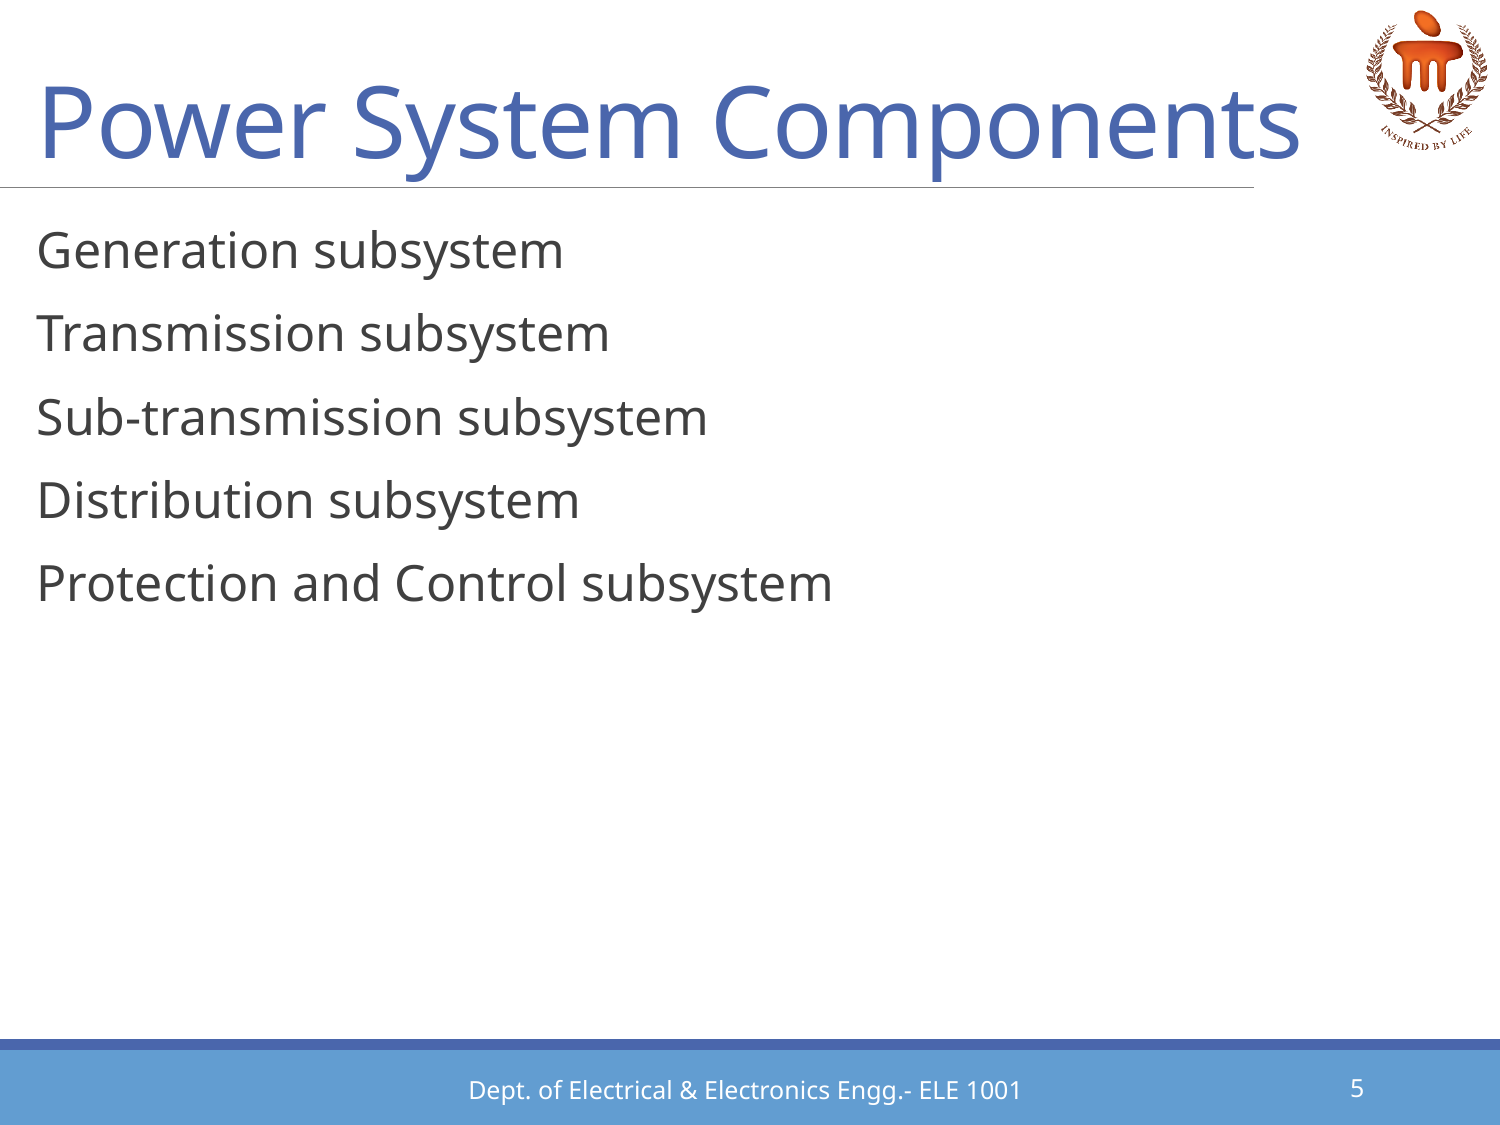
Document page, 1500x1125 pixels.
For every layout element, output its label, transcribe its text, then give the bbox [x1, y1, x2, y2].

title Power System Components [21, 0, 1472, 187]
picture [1472, 8, 1492, 151]
slide_number 5 [1218, 1059, 1380, 1120]
footer Dept. of Electrical & Electronics Engg.- ELE 1001 [404, 1059, 1088, 1120]
list Generation subsystem Transmission subsystem Sub-transmission subsystem Distribution subsystem Protection and Control subsystem [21, 217, 1472, 1016]
